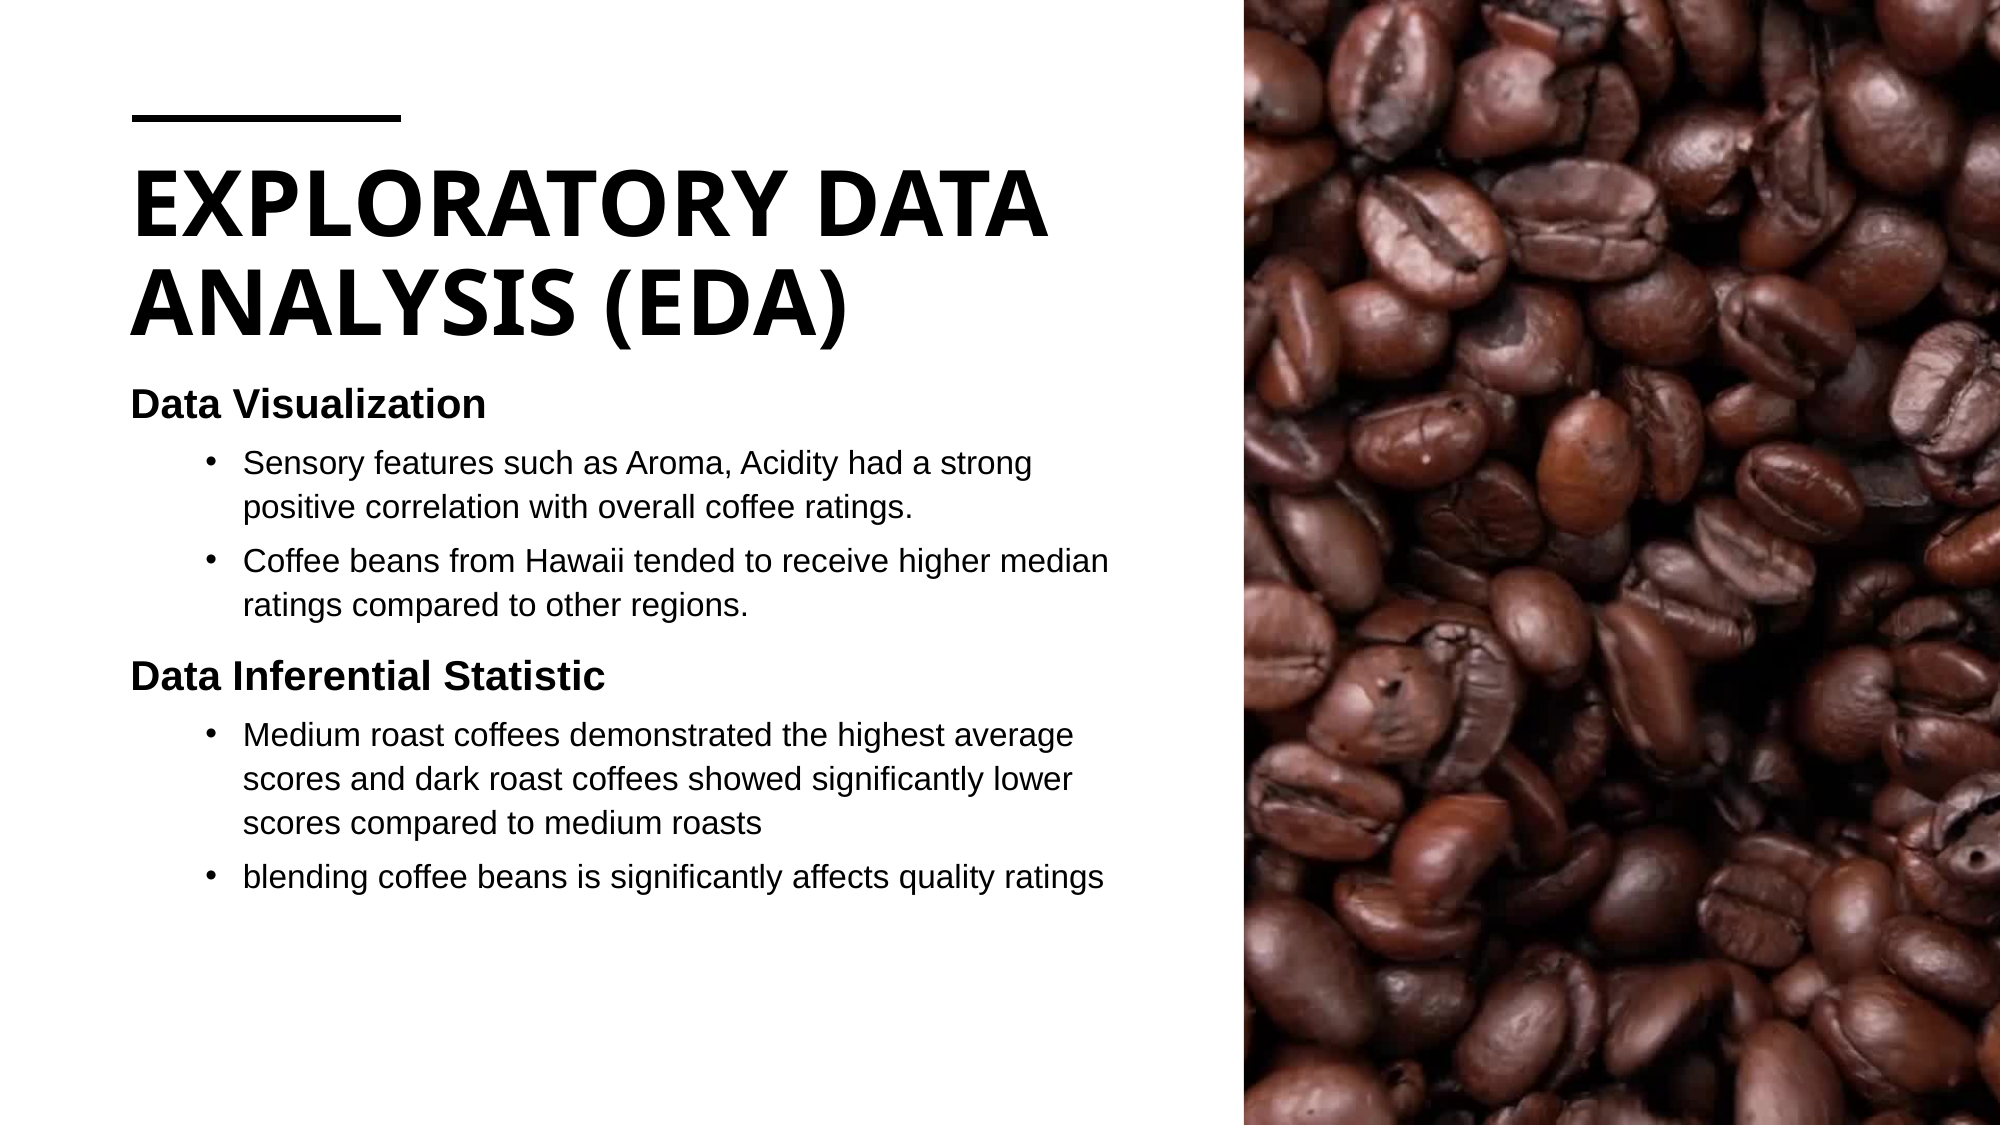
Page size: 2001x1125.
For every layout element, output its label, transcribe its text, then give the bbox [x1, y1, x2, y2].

list Data Visualization Sensory features such as Aroma, Acidity had a strong positive correlation with overall coffee ratings. Coffee beans from Hawaii tended to receive higher median ratings compared to other regions. Data Inferential Statistic Medium roast coffees demonstrated the highest average scores and dark roast coffees showed significantly lower scores compared to medium roasts blending coffee beans is significantly affects quality ratings [115, 364, 1139, 1011]
picture [1243, 0, 2000, 1125]
title Exploratory Data Analysis (EDA) [115, 149, 1139, 364]
text_box [0, 0, 1243, 1125]
